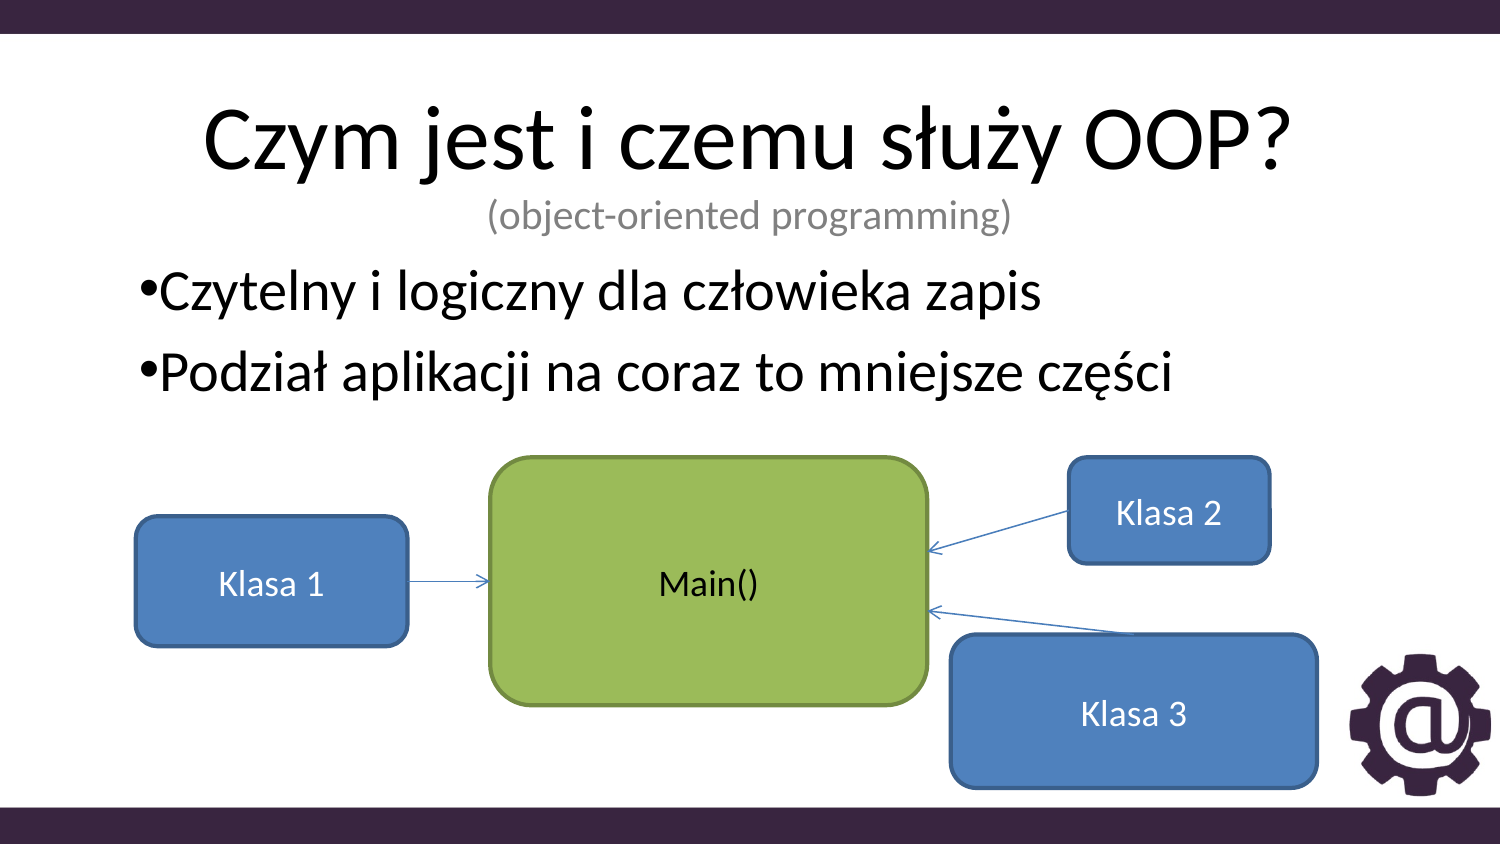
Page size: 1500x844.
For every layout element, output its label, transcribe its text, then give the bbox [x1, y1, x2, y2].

title Czym jest i czemu służy OOP? (object-oriented programming) [112, 67, 1388, 249]
text_box Klasa 3 [948, 632, 1320, 791]
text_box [926, 610, 1135, 635]
text_box Klasa 1 [133, 514, 410, 649]
text_box Main() [488, 455, 930, 708]
picture [0, 0, 1500, 844]
text_box Klasa 2 [1066, 455, 1272, 566]
subtitle Czytelny i logiczny dla człowieka zapis Podział aplikacji na coraz to mniejsze części [123, 244, 1306, 461]
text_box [926, 510, 1070, 552]
